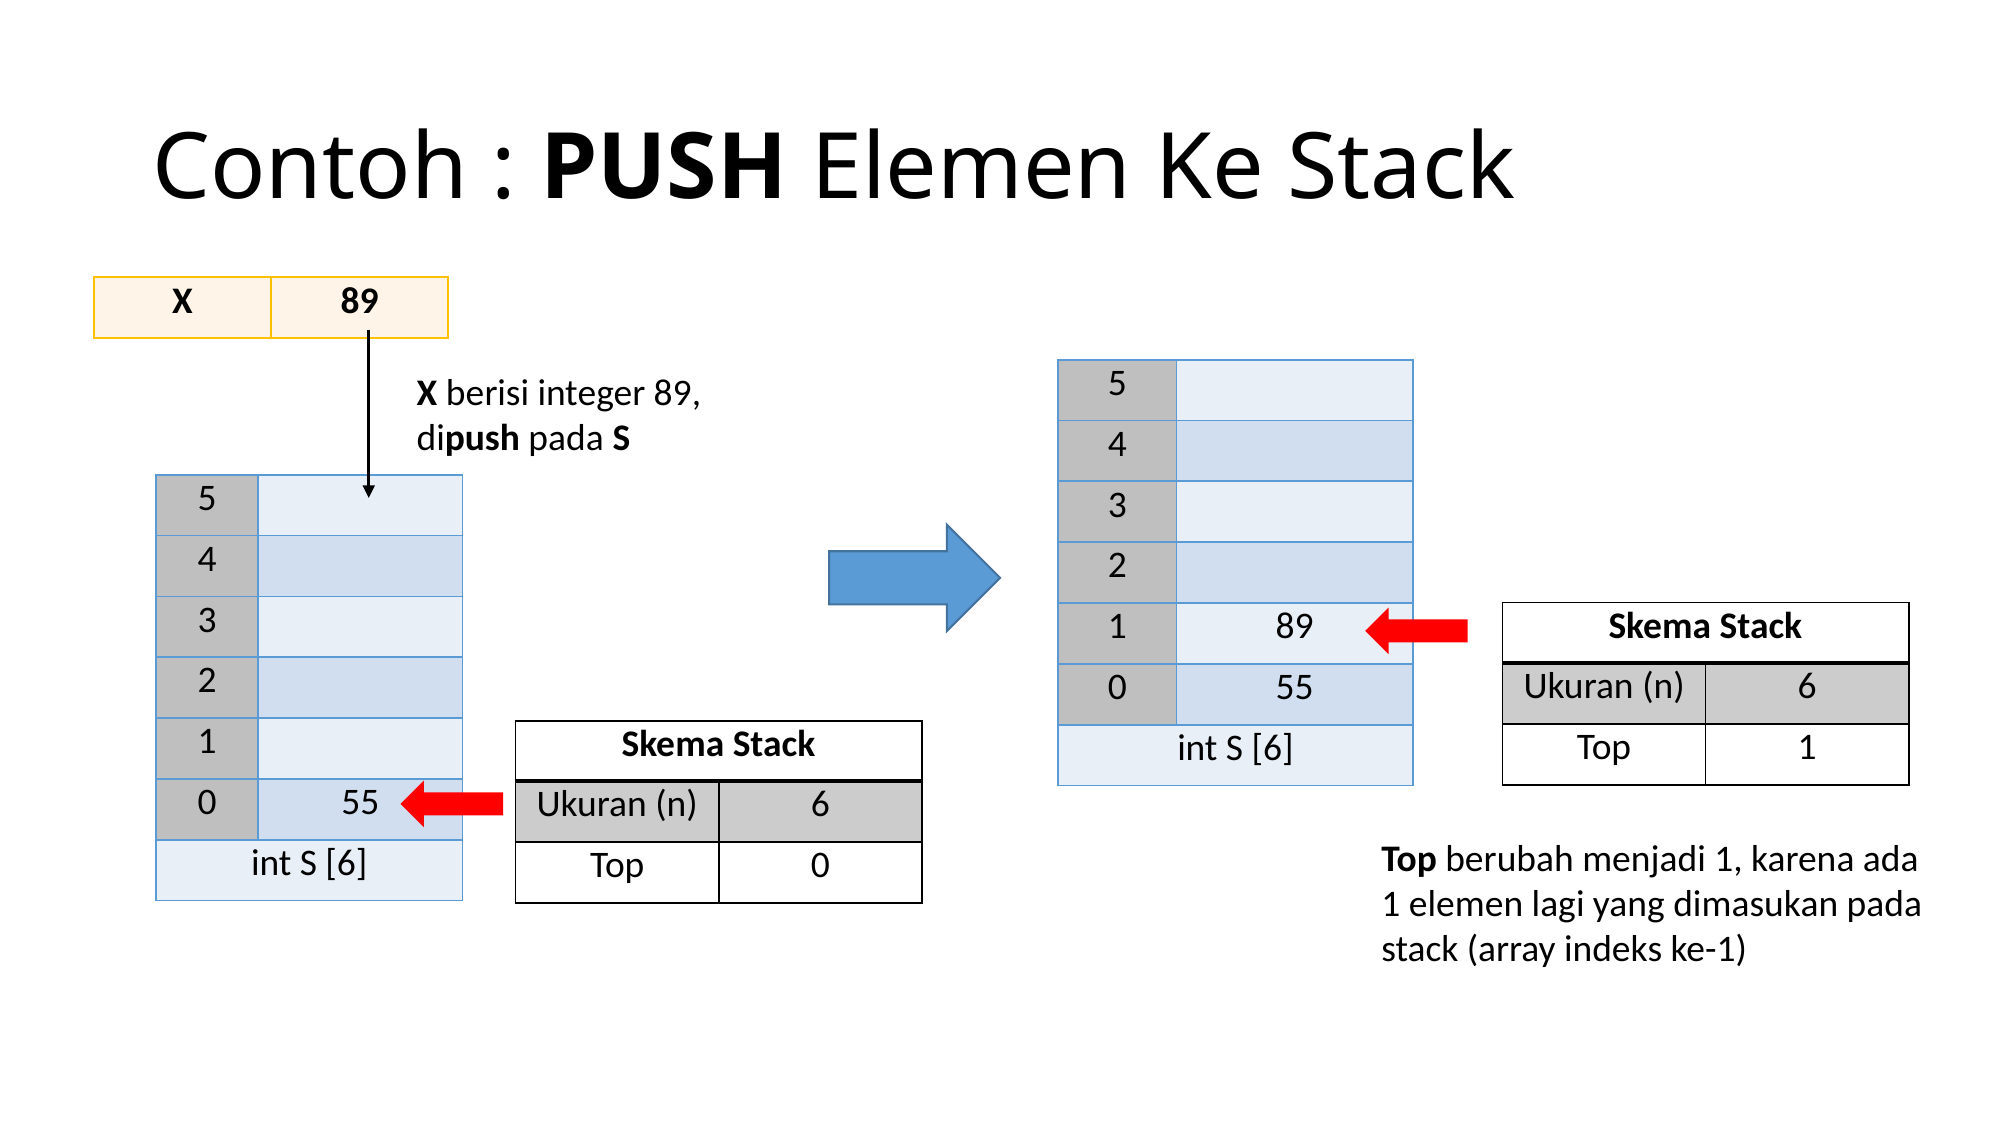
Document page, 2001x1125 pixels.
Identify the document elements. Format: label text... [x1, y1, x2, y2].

table_cell [259, 536, 462, 596]
text_box Top berubah menjadi 1, karena ada 1 elemen lagi yang dimasukan pada stack (array indeks ke-1) [1366, 826, 1943, 977]
table_cell [1177, 421, 1412, 480]
table_cell 55 [1177, 665, 1412, 724]
table_cell 1 [157, 719, 257, 778]
table_cell 0 [1059, 665, 1176, 724]
text_box [400, 780, 504, 828]
table_cell Top [1503, 725, 1705, 784]
table_cell 2 [157, 658, 257, 717]
table_cell 4 [1059, 421, 1176, 480]
table_cell [259, 719, 462, 778]
table_cell int S [6] [157, 841, 462, 900]
title Contoh : PUSH Elemen Ke Stack [137, 59, 1863, 278]
table_cell Top [516, 843, 718, 902]
table_cell 1 [1706, 725, 1908, 784]
table_cell [259, 597, 462, 656]
table_cell 3 [157, 597, 257, 656]
table_header Skema Stack [1503, 603, 1908, 661]
table_header [259, 476, 462, 535]
table_header 5 [157, 476, 257, 535]
table_header 89 [272, 278, 447, 337]
table_header Skema Stack [516, 722, 921, 779]
text_box X berisi integer 89, dipush pada S [401, 360, 719, 466]
table_cell [1177, 482, 1412, 541]
table_cell Ukuran (n) [1503, 665, 1705, 723]
table_header [1177, 361, 1412, 420]
table_cell [1177, 543, 1412, 602]
text_box [828, 522, 1002, 634]
table_cell 89 [1177, 604, 1412, 663]
table_cell 6 [720, 783, 921, 841]
table_header X [95, 278, 270, 337]
table_cell 55 [259, 780, 462, 839]
table_header 5 [1059, 361, 1176, 420]
table_cell 1 [1059, 604, 1176, 663]
table_cell 6 [1706, 665, 1908, 723]
table_cell 4 [157, 536, 257, 596]
table_cell 0 [720, 843, 921, 902]
table_cell 0 [157, 780, 257, 839]
text_box [1365, 607, 1468, 655]
table_cell Ukuran (n) [516, 783, 718, 841]
table_cell int S [6] [1059, 726, 1412, 785]
table_cell [259, 658, 462, 717]
table_cell 3 [1059, 482, 1176, 541]
table_cell 2 [1059, 543, 1176, 602]
